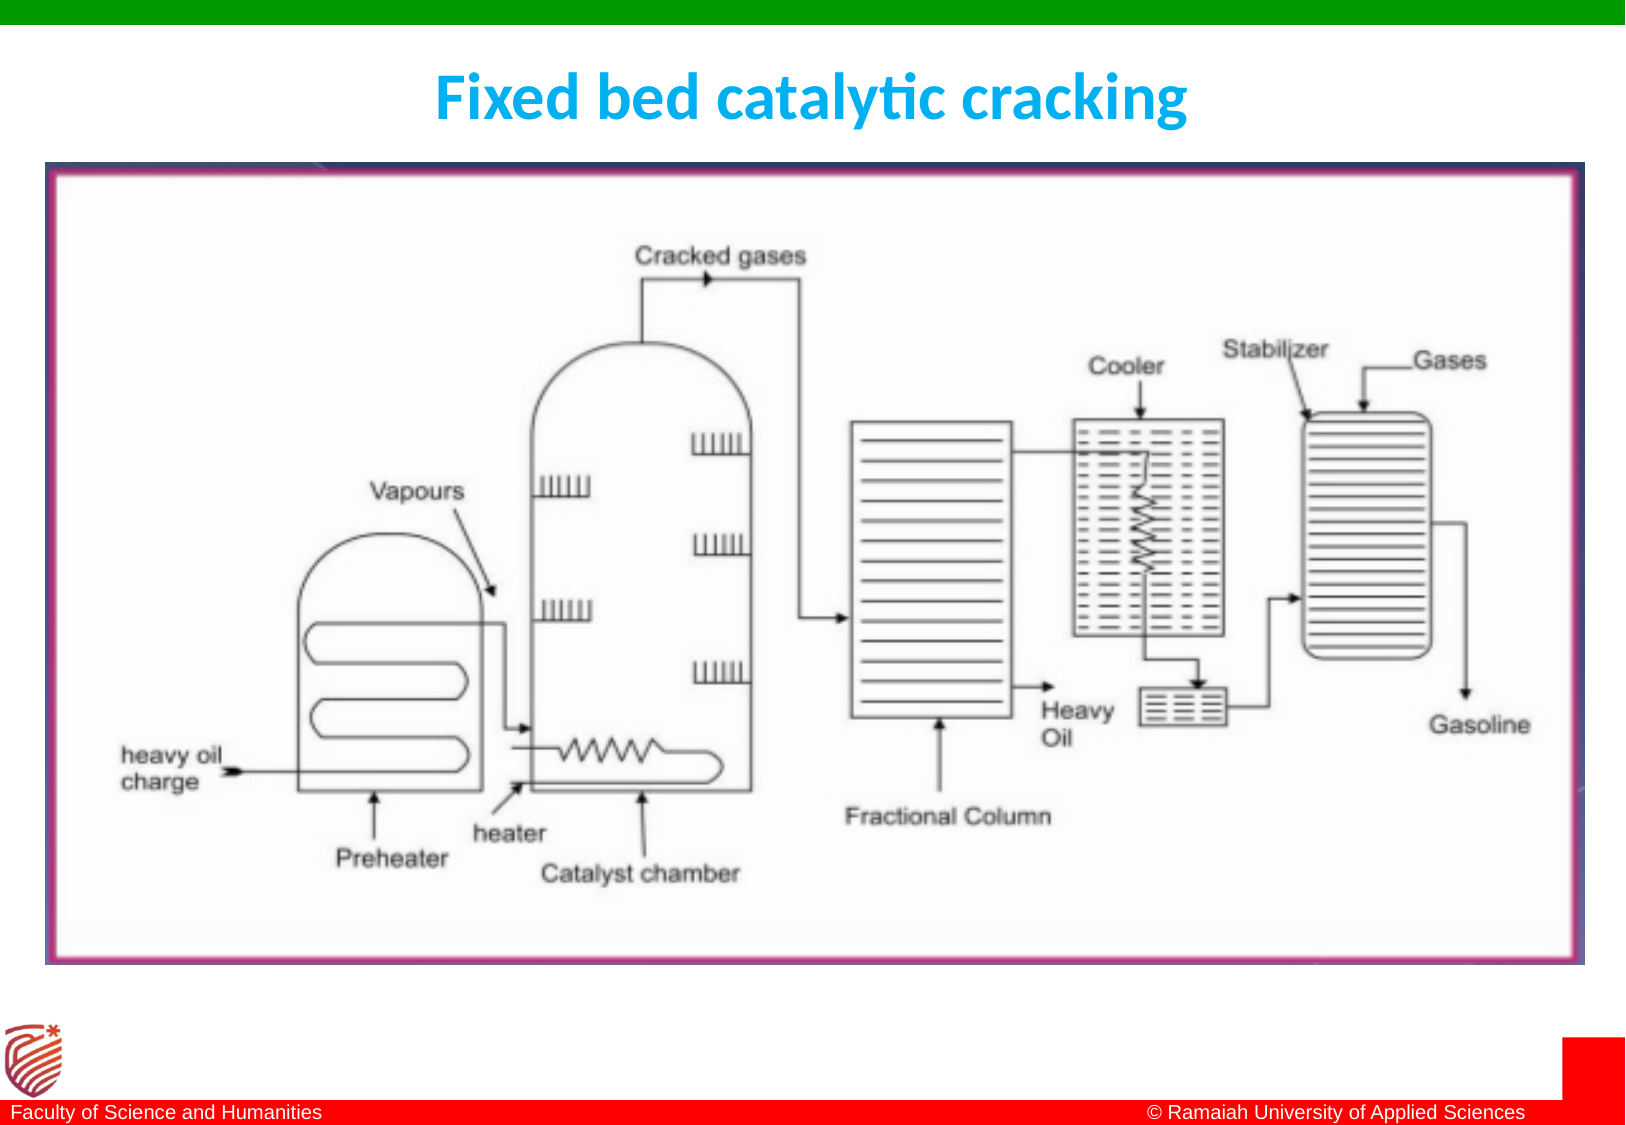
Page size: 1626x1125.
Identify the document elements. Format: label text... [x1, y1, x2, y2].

picture [0, 1013, 69, 1100]
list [45, 162, 1585, 966]
title Fixed bed catalytic cracking [81, 45, 1544, 138]
